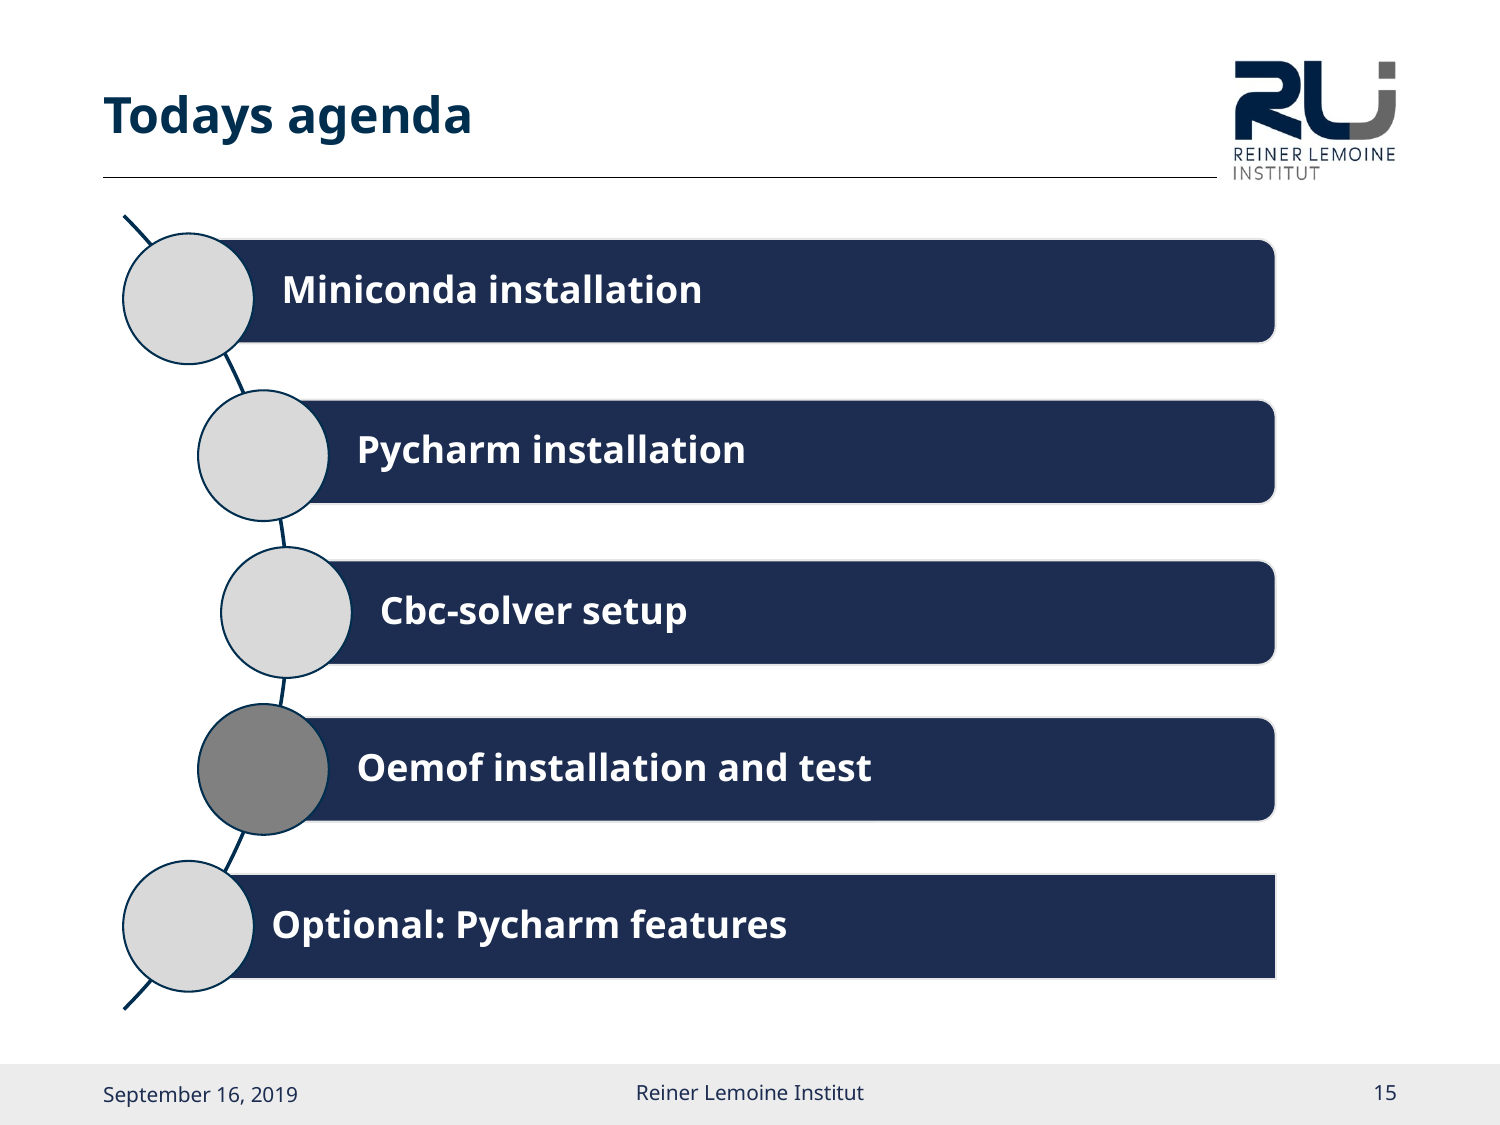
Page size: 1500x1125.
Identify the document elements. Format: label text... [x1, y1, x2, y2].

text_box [109, 194, 1288, 1031]
picture [1233, 175, 1397, 181]
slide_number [103, 1064, 441, 1124]
footer Reiner Lemoine Institut [496, 1064, 1004, 1124]
slide_number 14 [1059, 1064, 1397, 1124]
title Todays agenda [103, 60, 1400, 175]
